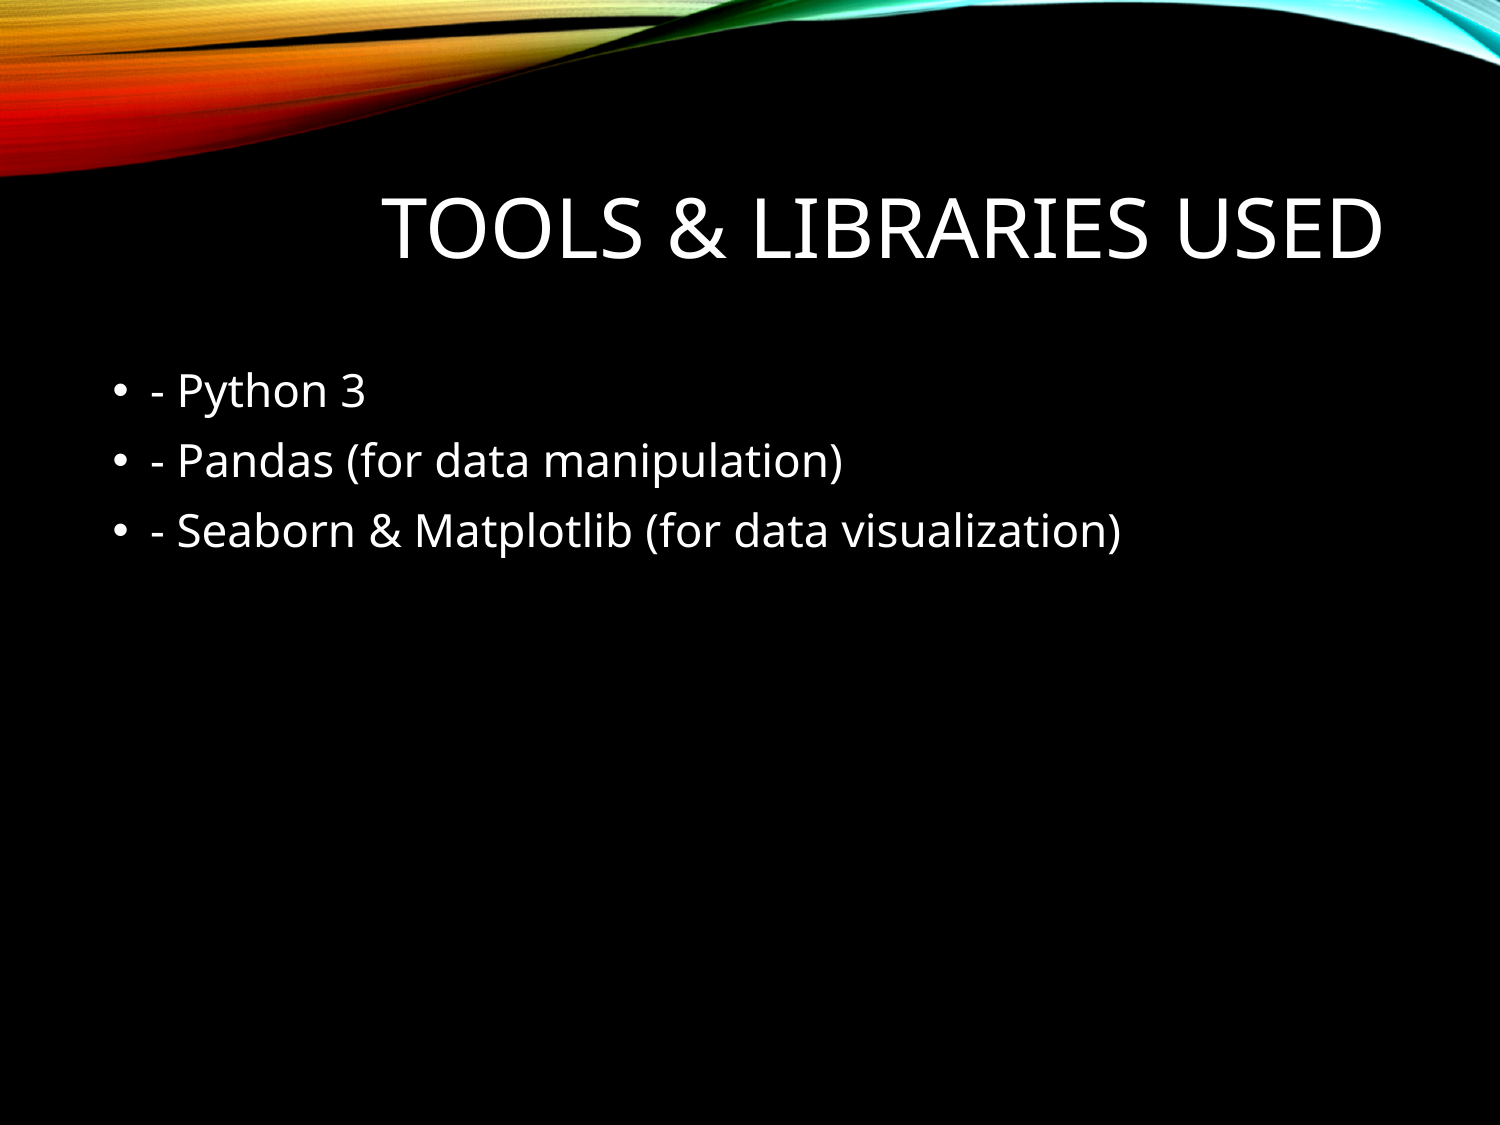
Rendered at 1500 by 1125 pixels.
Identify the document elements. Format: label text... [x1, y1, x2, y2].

picture [0, 0, 1500, 178]
title Tools & Libraries Used [356, 125, 1403, 338]
list - Python 3 - Pandas (for data manipulation) - Seaborn & Matplotlib (for data visualization) [97, 360, 1403, 1028]
